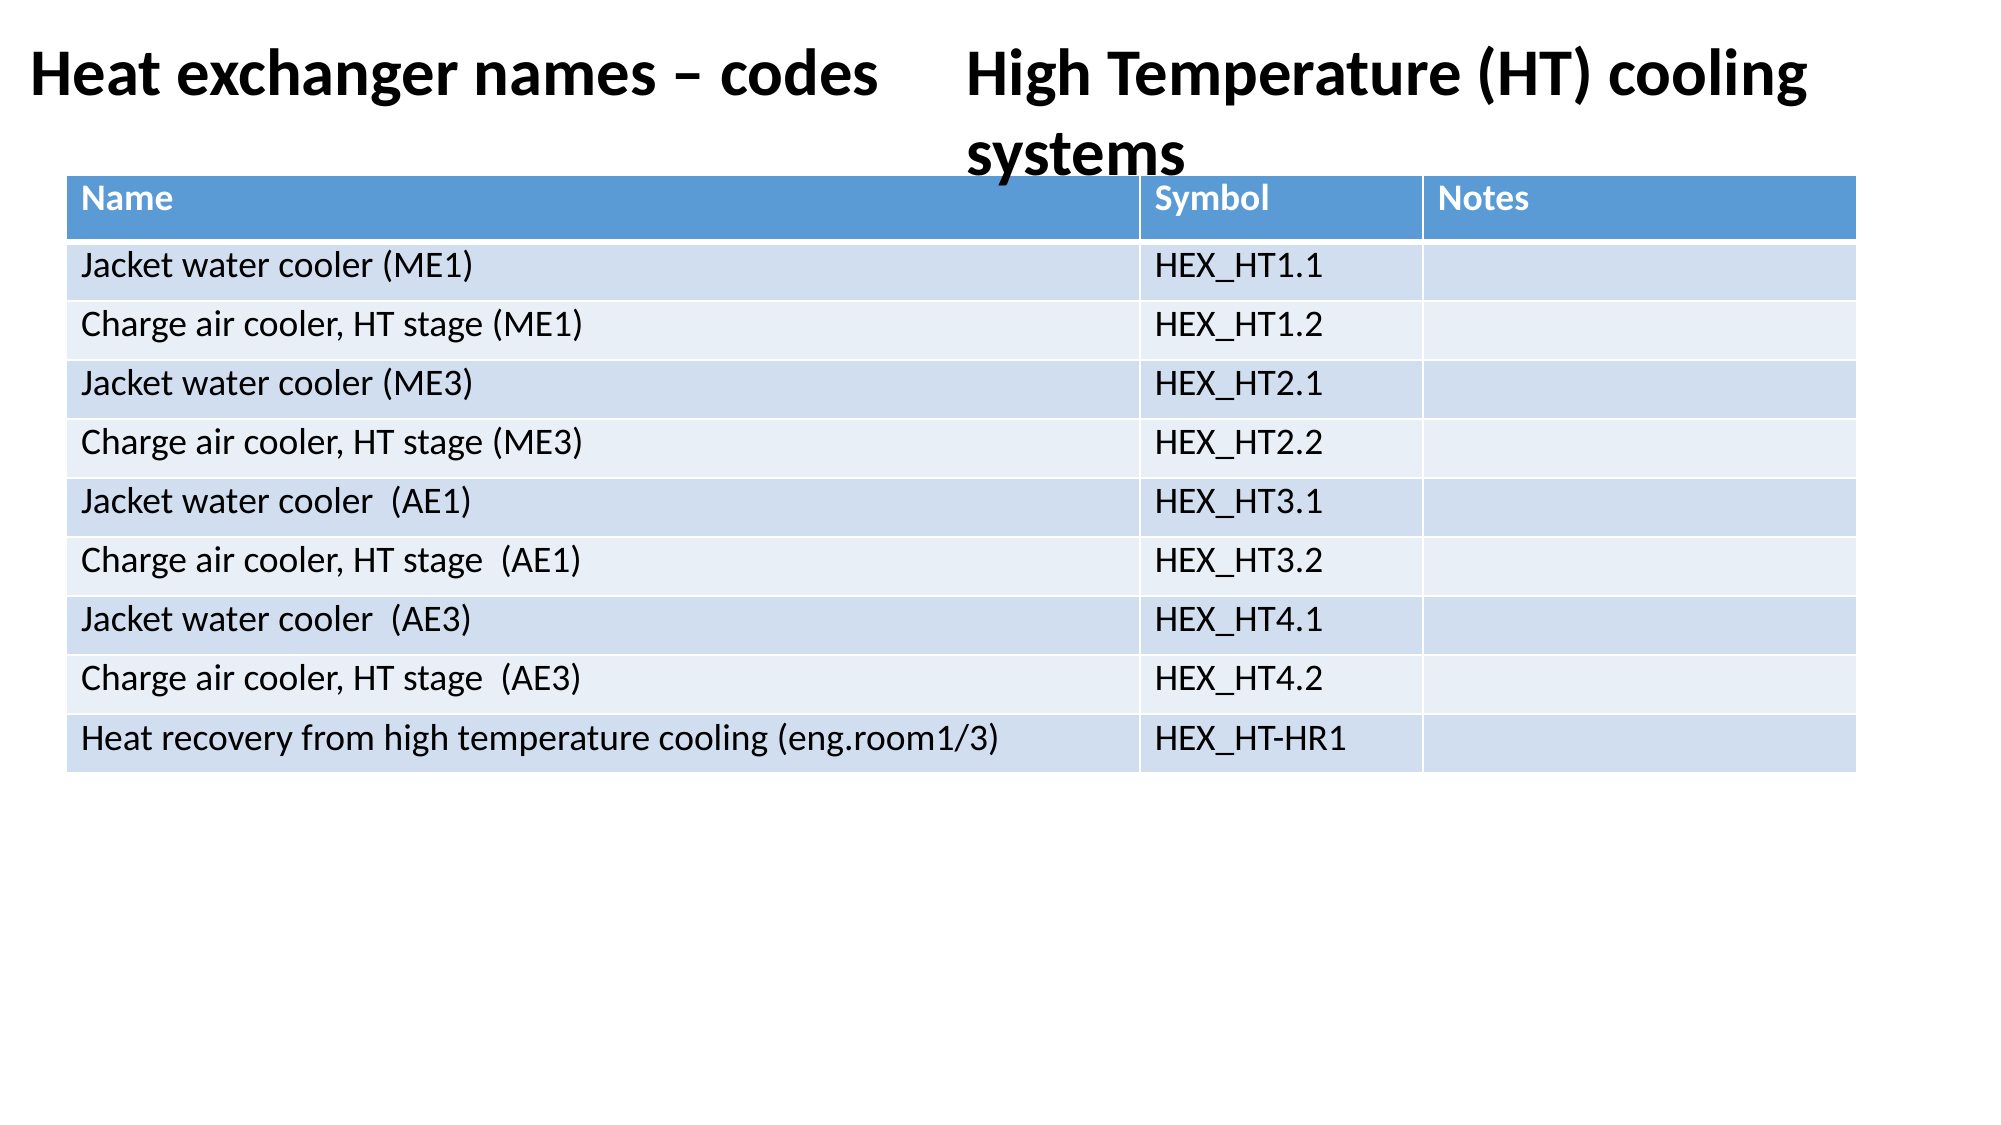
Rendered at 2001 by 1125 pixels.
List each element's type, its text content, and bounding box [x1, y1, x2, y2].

table_header Symbol [1141, 196, 1422, 239]
table_cell HEX_HT-HR1 [1141, 715, 1422, 772]
table_header Notes [1424, 196, 1856, 239]
table_cell Jacket water cooler (AE3) [67, 597, 1139, 654]
table_cell [1424, 538, 1856, 595]
table_header Name [67, 176, 1139, 239]
table_cell Charge air cooler, HT stage (ME3) [67, 420, 1139, 477]
table_cell Charge air cooler, HT stage (ME1) [67, 302, 1139, 359]
table_cell HEX_HT1.2 [1141, 302, 1422, 359]
table_cell HEX_HT2.2 [1141, 420, 1422, 477]
table_cell [1424, 361, 1856, 418]
table_cell Heat recovery from high temperature cooling (eng.room1/3) [67, 715, 1139, 772]
table_cell HEX_HT1.1 [1141, 245, 1422, 300]
table_cell HEX_HT2.1 [1141, 361, 1422, 418]
table_cell HEX_HT3.1 [1141, 479, 1422, 536]
table_cell HEX_HT4.2 [1141, 656, 1422, 713]
table_cell [1424, 715, 1856, 772]
table_cell Charge air cooler, HT stage (AE3) [67, 656, 1139, 713]
table_cell Jacket water cooler (ME1) [67, 245, 1139, 300]
table_cell [1424, 302, 1856, 359]
table_cell Jacket water cooler (ME3) [67, 361, 1139, 418]
table_cell [1424, 420, 1856, 477]
text_box High Temperature (HT) cooling systems [952, 21, 2000, 196]
table_cell Charge air cooler, HT stage (AE1) [67, 538, 1139, 595]
table_cell [1424, 656, 1856, 713]
table_cell [1424, 597, 1856, 654]
table_cell [1424, 245, 1856, 300]
table_cell [1424, 479, 1856, 536]
text_box Heat exchanger names – codes [15, 21, 895, 116]
table_cell HEX_HT4.1 [1141, 597, 1422, 654]
table_cell HEX_HT3.2 [1141, 538, 1422, 595]
table_cell Jacket water cooler (AE1) [67, 479, 1139, 536]
